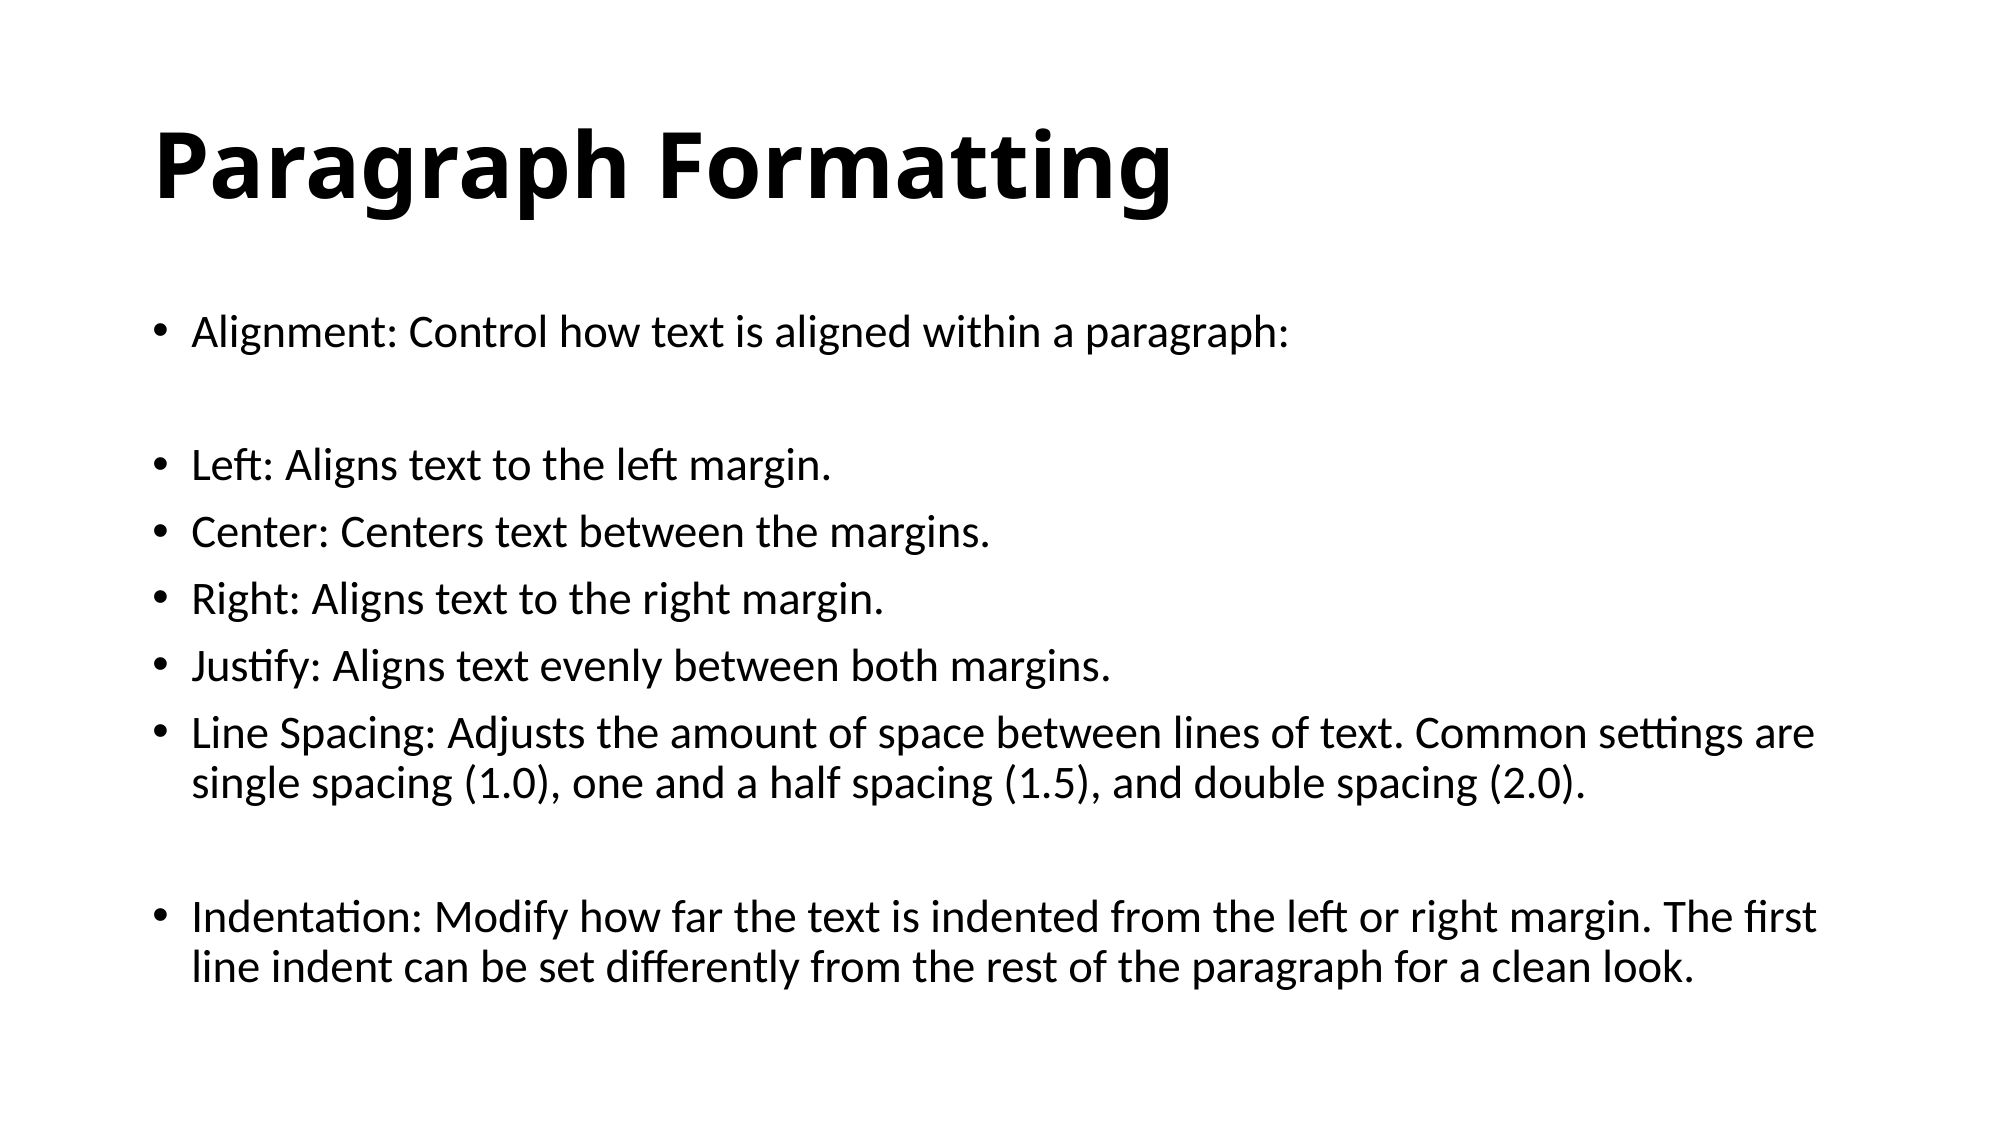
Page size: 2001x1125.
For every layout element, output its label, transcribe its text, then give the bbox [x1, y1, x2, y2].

title Paragraph Formatting [137, 59, 1863, 278]
list Alignment: Control how text is aligned within a paragraph: Left: Aligns text to the left margin. Center: Centers text between the margins. Right: Aligns text to the right margin. Justify: Aligns text evenly between both margins. Line Spacing: Adjusts the amount of space between lines of text. Common settings are single spacing (1.0), one and a half spacing (1.5), and double spacing (2.0). Indentation: Modify how far the text is indented from the left or right margin. The first line indent can be set differently from the rest of the paragraph for a clean look. [137, 299, 1863, 1014]
